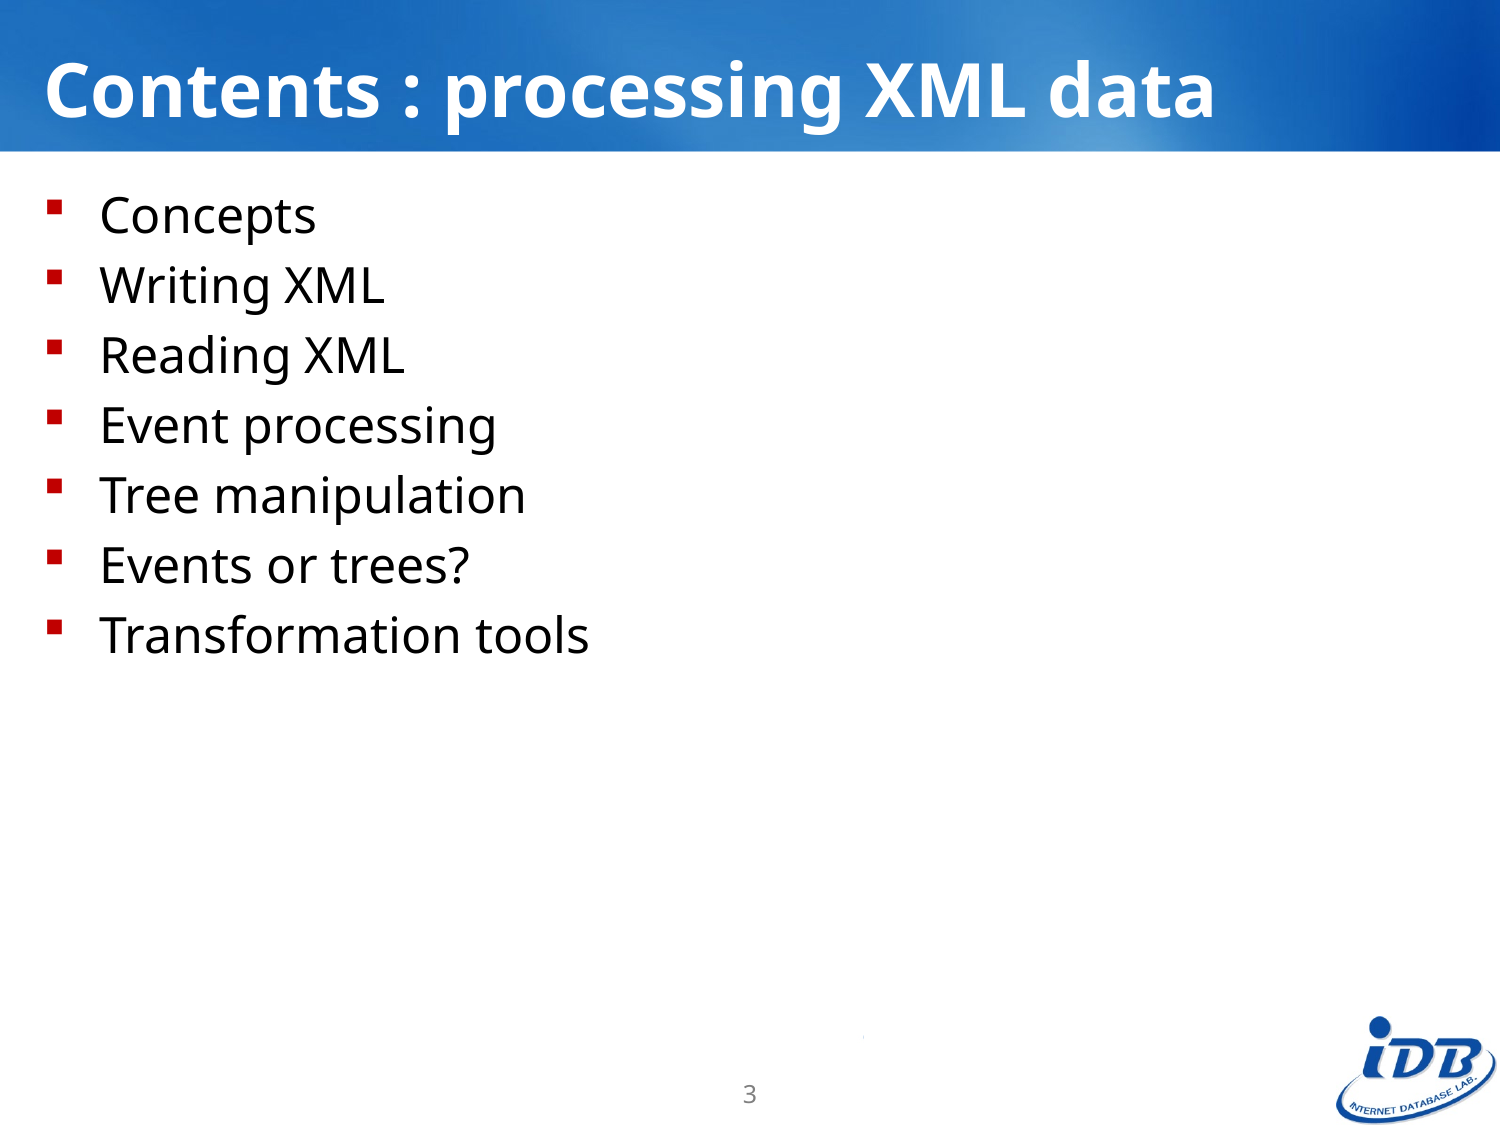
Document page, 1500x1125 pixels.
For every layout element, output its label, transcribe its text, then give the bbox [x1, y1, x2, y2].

title Contents : processing XML data [28, 23, 1472, 153]
picture [0, 0, 1500, 1125]
slide_number 3 [688, 1078, 812, 1114]
list Concepts Writing XML Reading XML Event processing Tree manipulation Events or trees? Transformation tools [28, 175, 1472, 1067]
